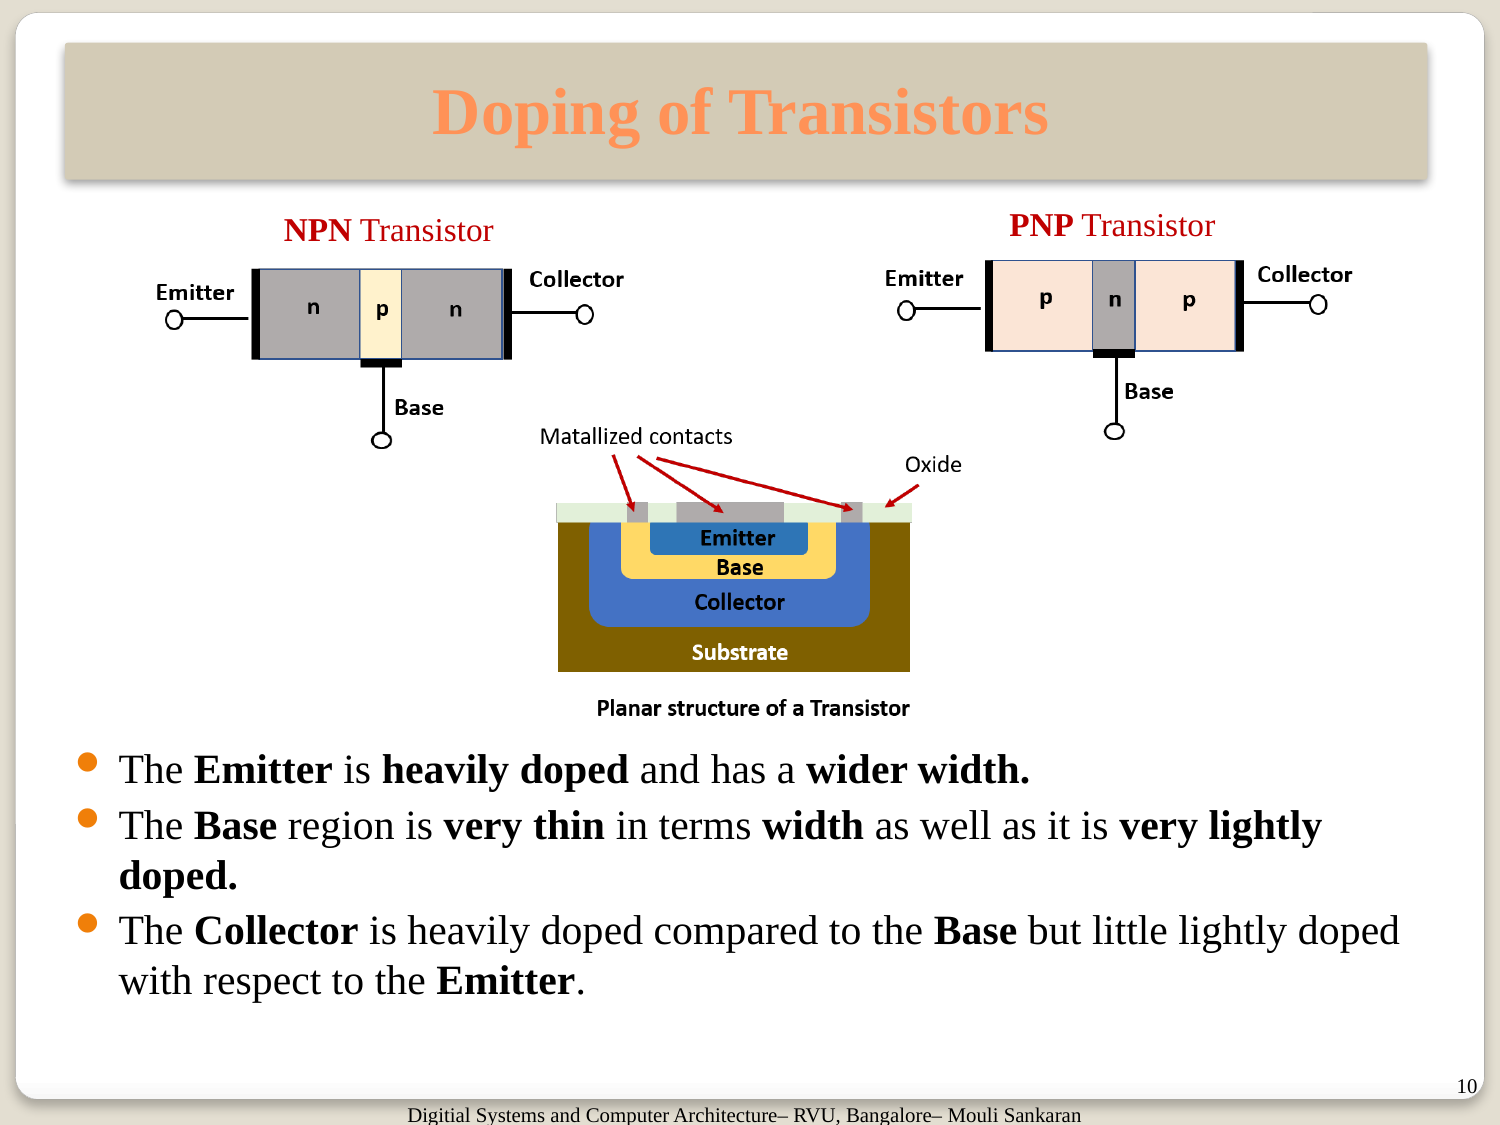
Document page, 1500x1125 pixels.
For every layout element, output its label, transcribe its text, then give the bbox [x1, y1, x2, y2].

list The Emitter is heavily doped and has a wider width. The Base region is very thin in terms width as well as it is very lightly doped. The Collector is heavily doped compared to the Base but little lightly doped with respect to the Emitter. [45, 727, 1422, 1022]
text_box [138, 201, 640, 450]
picture [524, 412, 977, 738]
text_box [867, 195, 1369, 440]
title Doping of Transistors [78, 47, 1422, 169]
